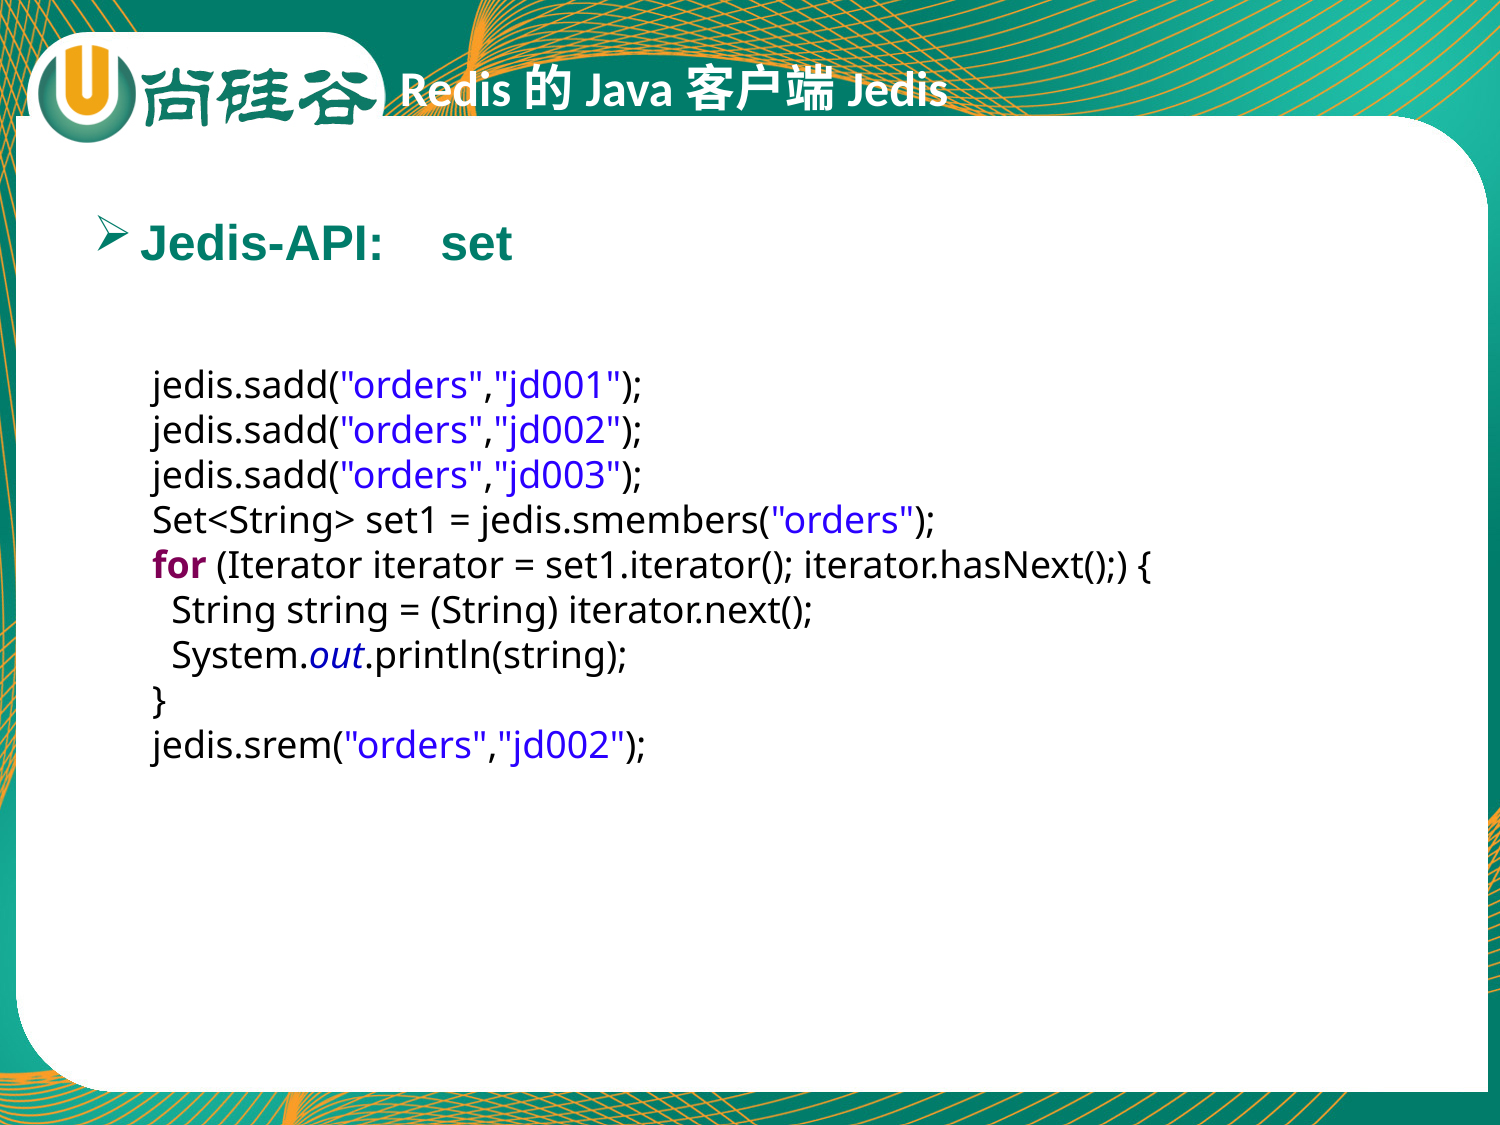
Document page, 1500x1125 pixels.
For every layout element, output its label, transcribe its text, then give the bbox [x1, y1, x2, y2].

text_box Jedis-API: set [78, 172, 528, 278]
text_box Redis的Java客户端Jedis [385, 19, 964, 124]
picture [0, 0, 1500, 1125]
text_box jedis.sadd("orders","jd001"); jedis.sadd("orders","jd002"); jedis.sadd("orders","jd003"); Set<String> set1 = jedis.smembers("orders"); for (Iterator iterator = set1.iterator(); iterator.hasNext();) { String string = (String) iterator.next(); System.out.println(string); } jedis.srem("orders","jd002"); [88, 326, 1444, 774]
